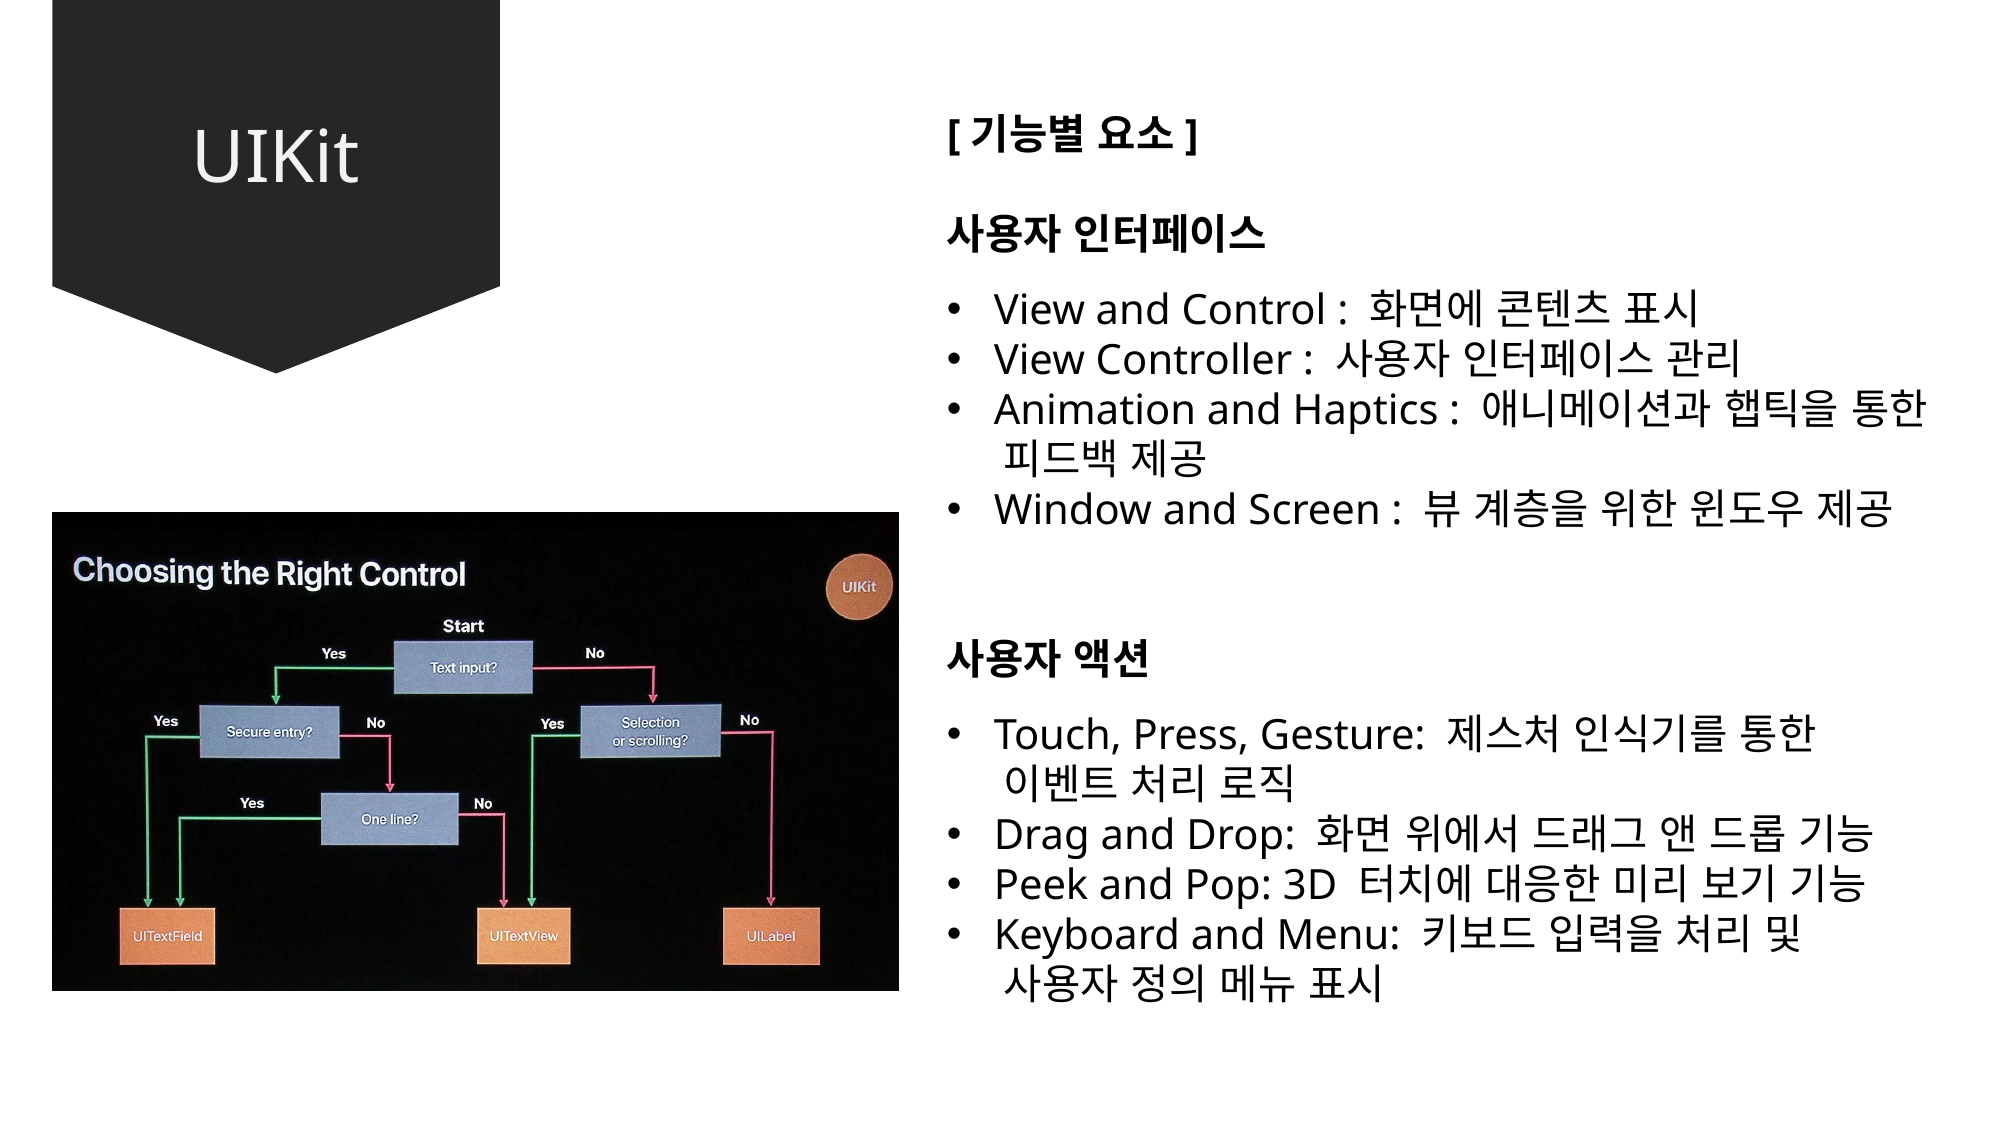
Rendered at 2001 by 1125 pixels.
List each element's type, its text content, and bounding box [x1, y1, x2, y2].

text_box UIKit [177, 102, 376, 205]
picture [52, 512, 899, 991]
text_box [51, 0, 501, 375]
text_box [기능별 요소] 사용자 인터페이스 View and Control : 화면에 콘텐츠 표시 View Controller : 사용자 인터페이스 관리 Animation and Haptics : 애니메이션과 햅틱을 통한 피드백 제공 Window and Screen : 뷰 계층을 위한 윈도우 제공 사용자 액션 Touch, Press, Gesture: 제스처 인식기를 통한 이벤트 처리 로직 Drag and Drop: 화면 위에서 드래그 앤 드롭 기능 Peek and Pop: 3D 터치에 대응한 미리 보기 기능 Keyboard and Menu: 키보드 입력을 처리 및 사용자 정의 메뉴 표시 [932, 100, 1955, 1016]
